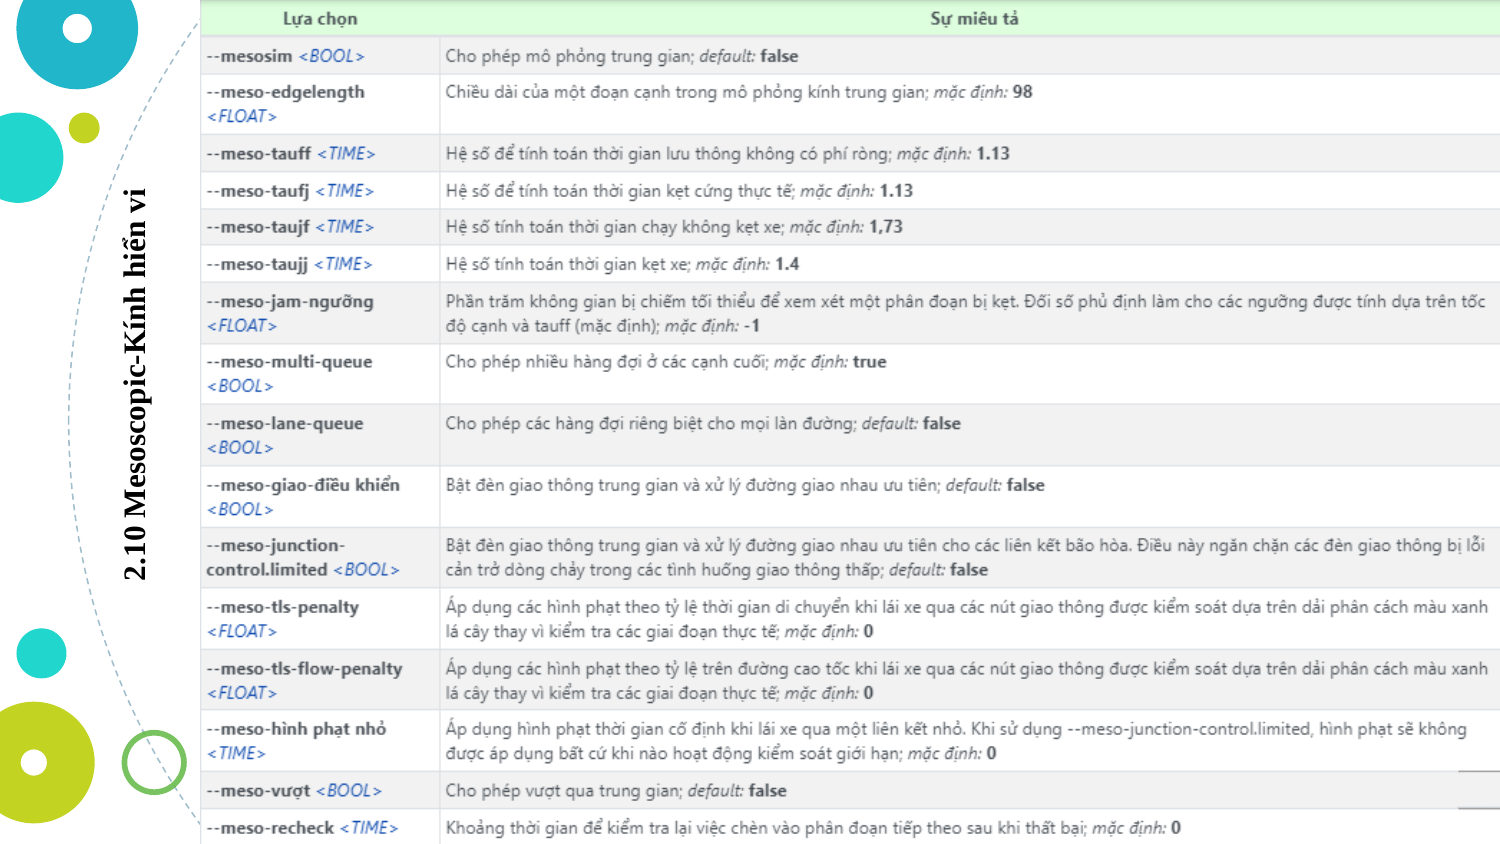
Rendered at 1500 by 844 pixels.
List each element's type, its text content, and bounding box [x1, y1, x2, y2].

picture [200, 0, 1500, 844]
text_box 2.10 Mesoscopic-Kính hiển vi [106, 149, 175, 596]
